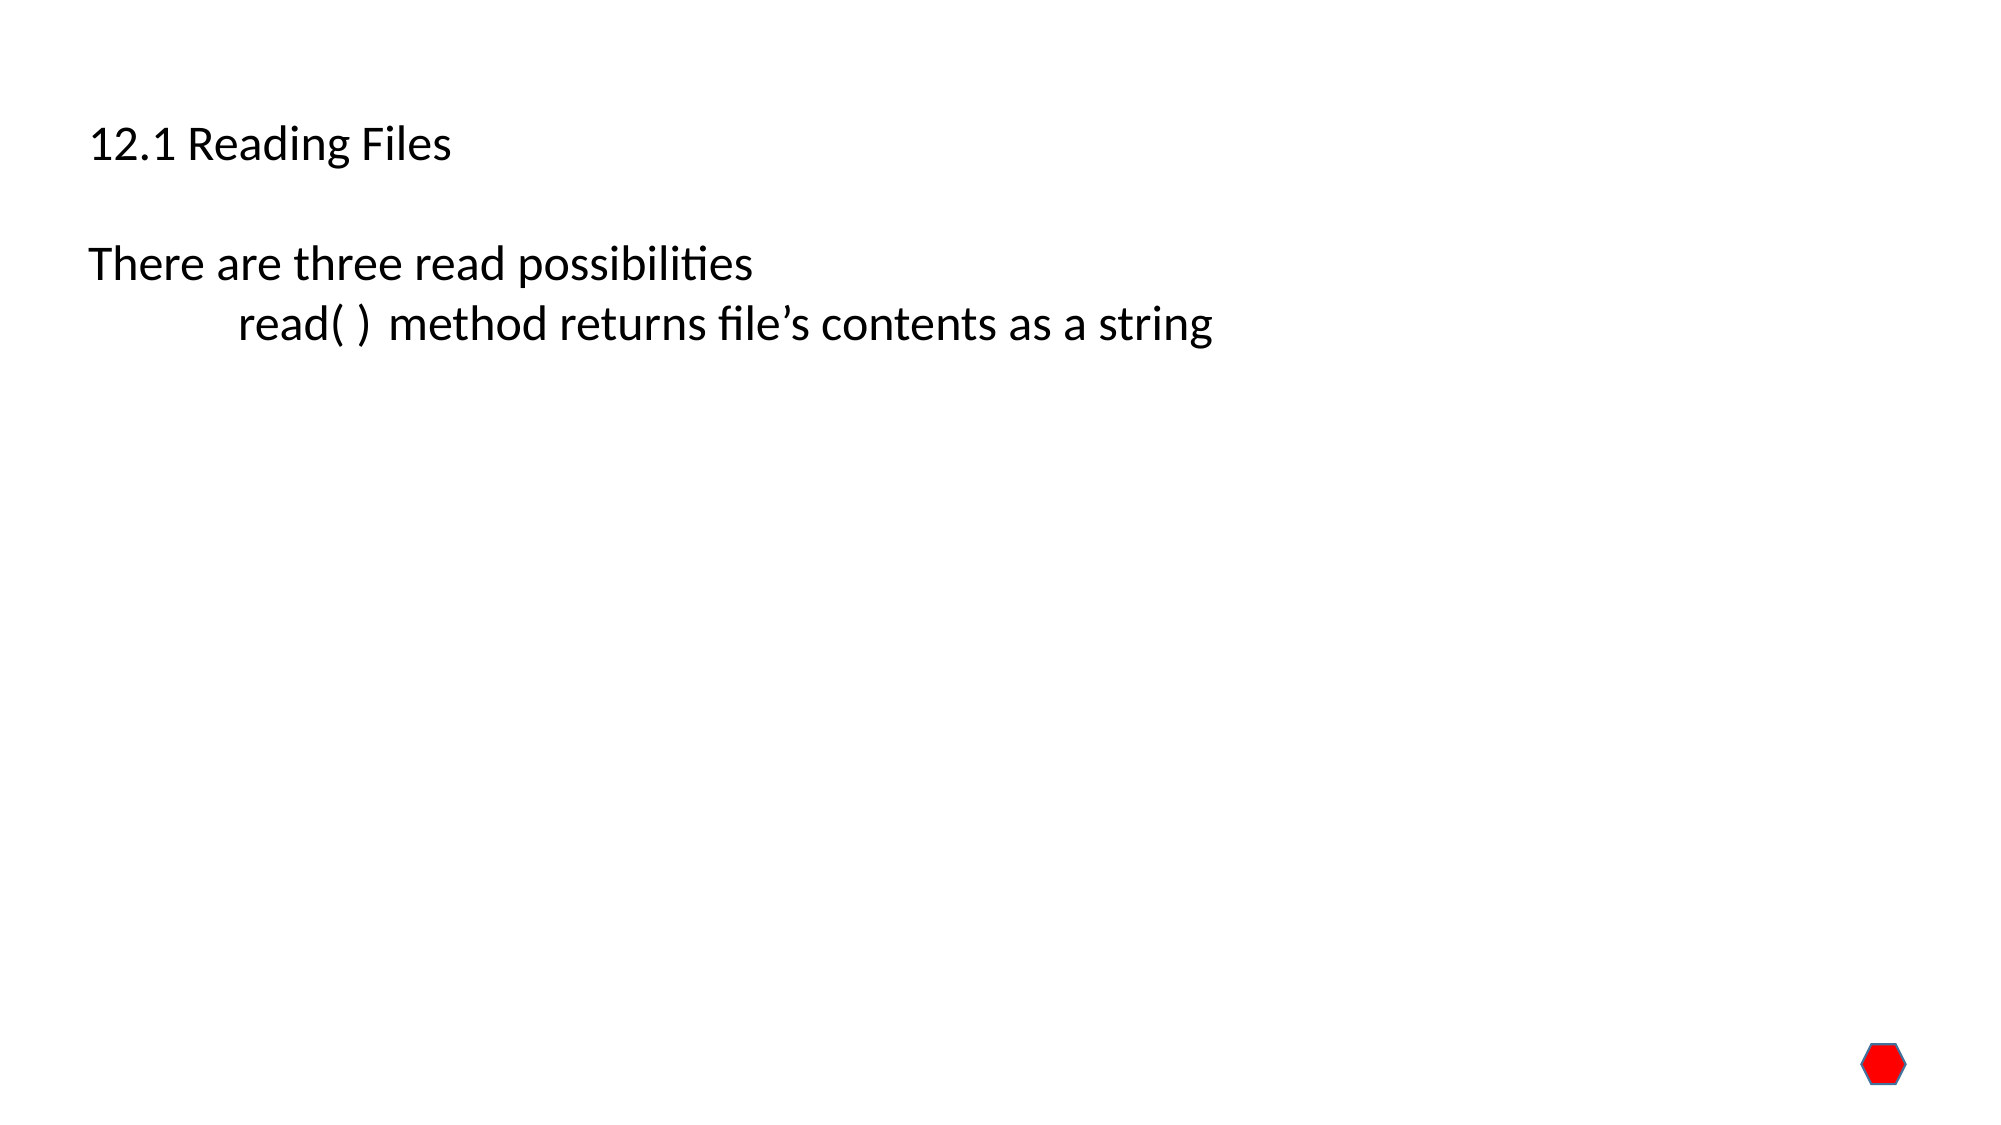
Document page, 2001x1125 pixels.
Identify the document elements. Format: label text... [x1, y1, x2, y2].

text_box 12.1 Reading Files There are three read possibilities read( ) method returns file’s contents as a string [73, 103, 1944, 358]
text_box [1860, 1043, 1907, 1086]
